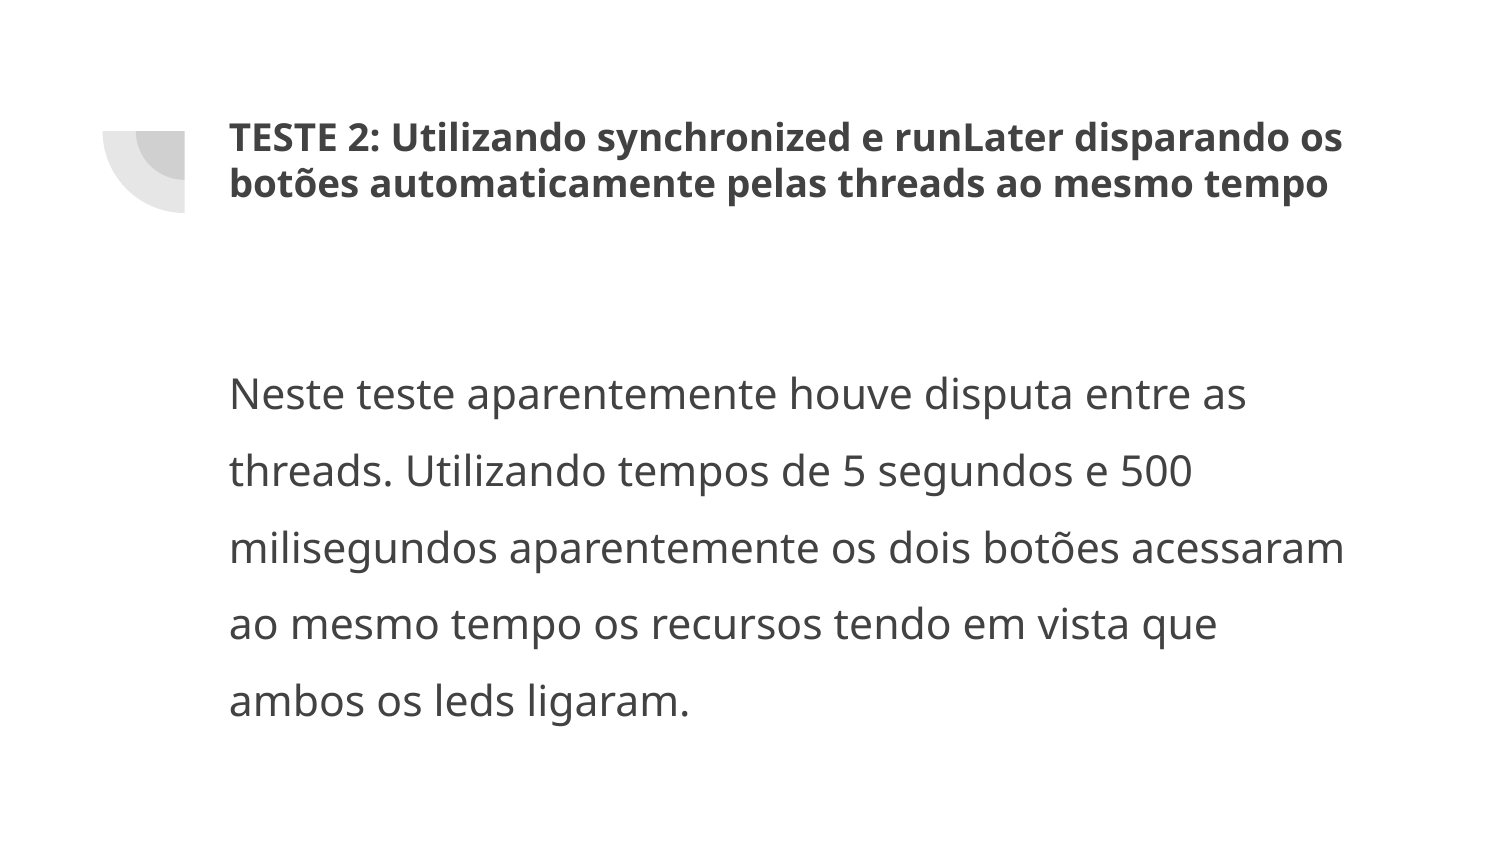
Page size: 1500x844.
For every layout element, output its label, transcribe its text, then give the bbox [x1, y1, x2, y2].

title TESTE 2: Utilizando synchronized e runLater disparando os botões automaticamente pelas threads ao mesmo tempo [213, 98, 1368, 263]
list Neste teste aparentemente houve disputa entre as threads. Utilizando tempos de 5 segundos e 500 milisegundos aparentemente os dois botões acessaram ao mesmo tempo os recursos tendo em vista que ambos os leds ligaram. [213, 326, 1368, 744]
